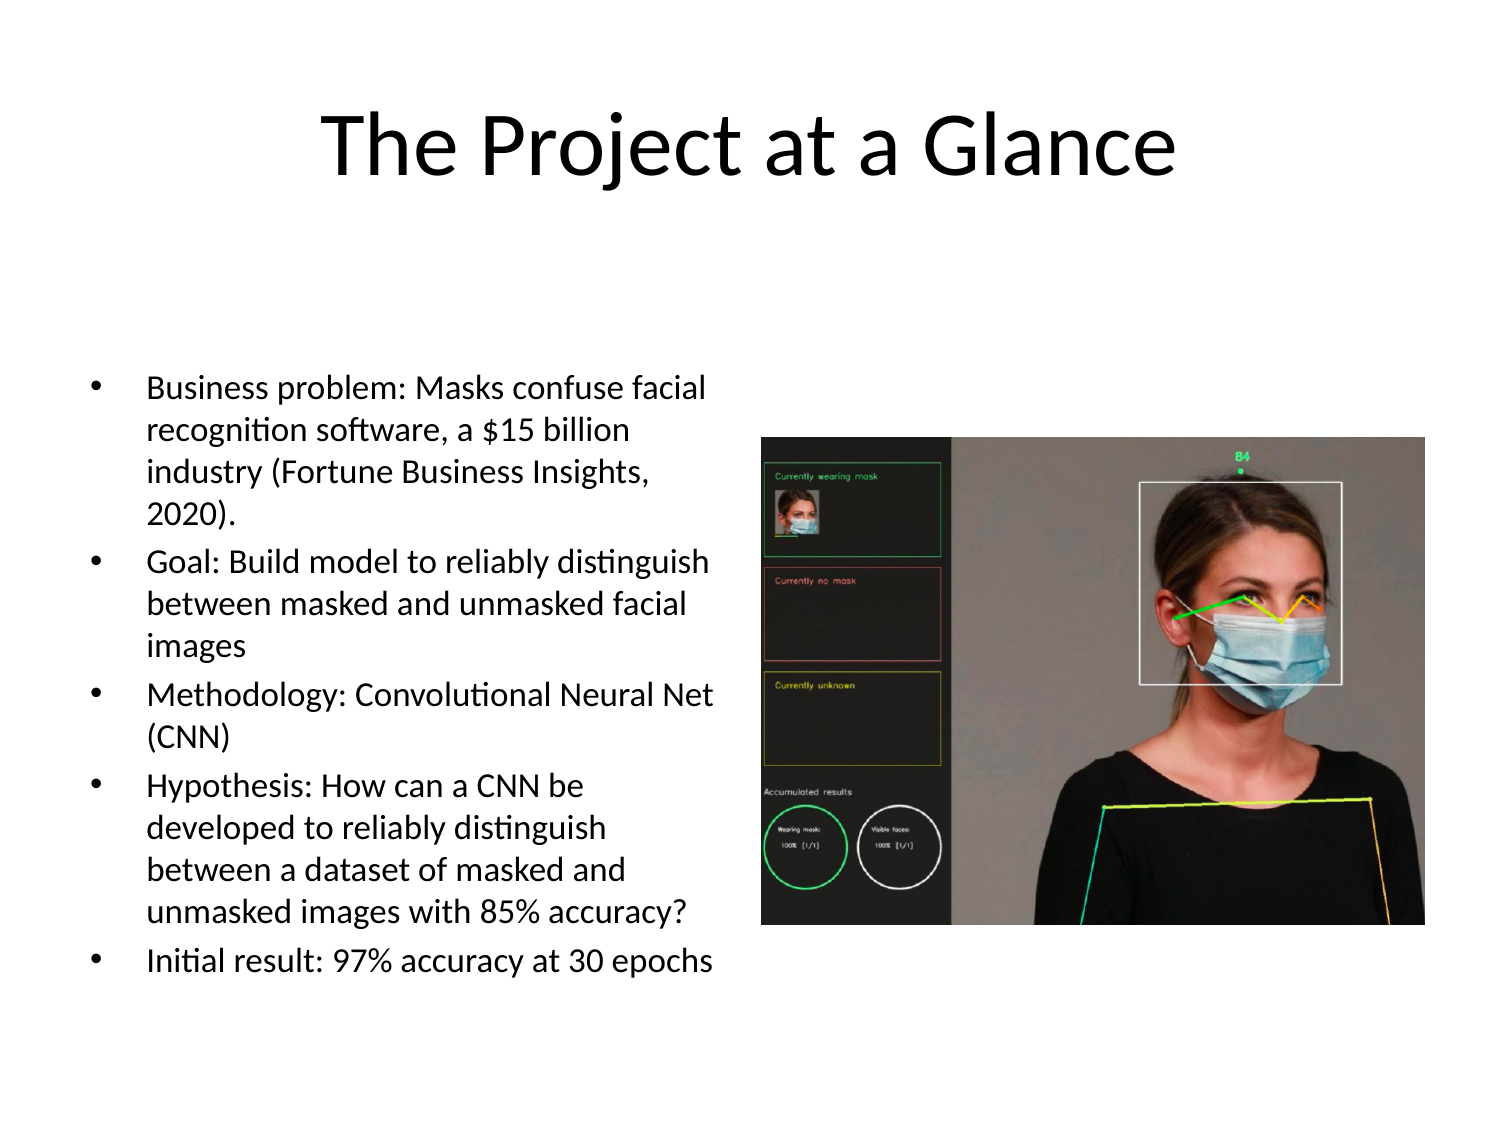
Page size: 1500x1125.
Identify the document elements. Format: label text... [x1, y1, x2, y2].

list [761, 356, 1426, 1006]
list Business problem: Masks confuse facial recognition software, a $15 billion industry (Fortune Business Insights, 2020). Goal: Build model to reliably distinguish between masked and unmasked facial images Methodology: Convolutional Neural Net (CNN) Hypothesis: How can a CNN be developed to reliably distinguish between a dataset of masked and unmasked images with 85% accuracy? Initial result: 97% accuracy at 30 epochs [75, 356, 738, 1005]
title The Project at a Glance [75, 45, 1425, 233]
